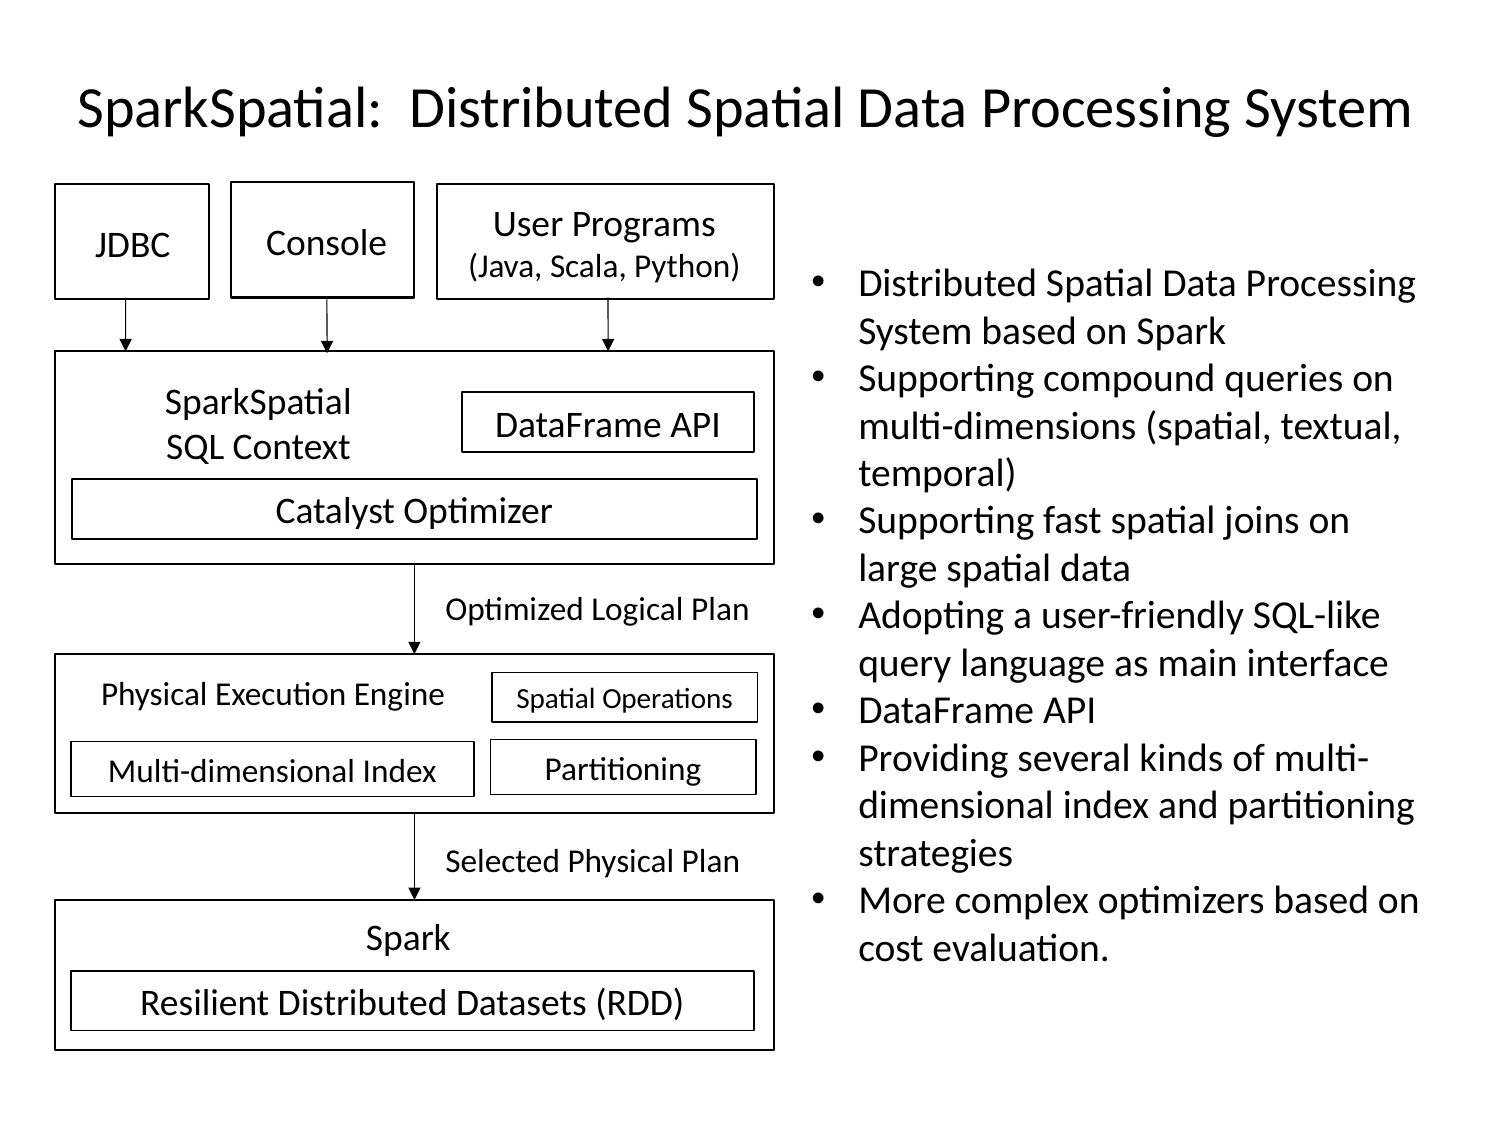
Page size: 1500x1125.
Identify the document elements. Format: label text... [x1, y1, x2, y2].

text_box SparkSpatial: Distributed Spatial Data Processing System [62, 62, 1444, 147]
text_box Distributed Spatial Data Processing System based on Spark Supporting compound queries on multi-dimensions (spatial, textual, temporal) Supporting fast spatial joins on large spatial data Adopting a user-friendly SQL-like query language as main interface DataFrame API Providing several kinds of multi-dimensional index and partitioning strategies More complex optimizers based on cost evaluation. [796, 249, 1450, 977]
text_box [54, 181, 775, 1050]
